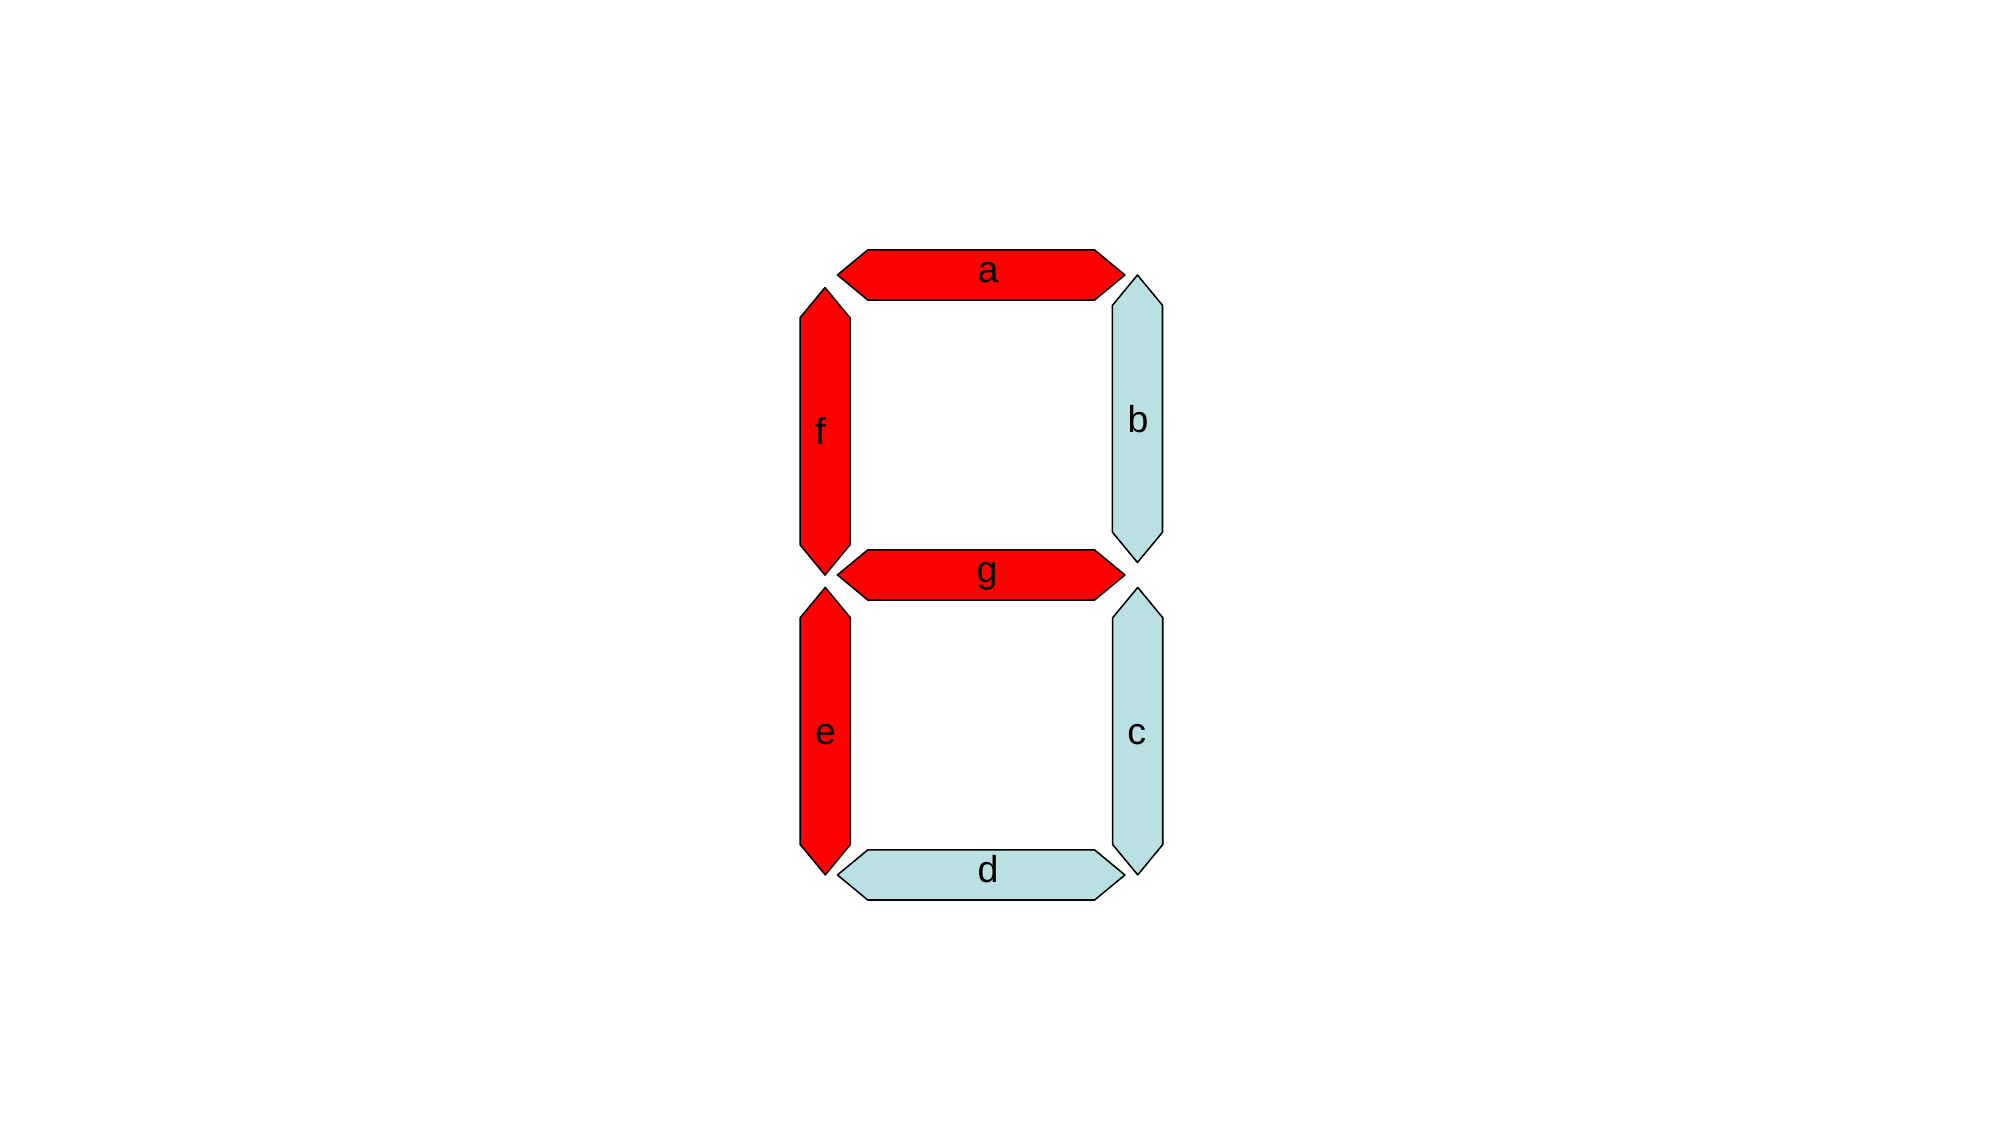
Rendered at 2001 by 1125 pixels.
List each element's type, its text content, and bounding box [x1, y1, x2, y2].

text_box [800, 587, 851, 699]
text_box [800, 761, 851, 875]
text_box [837, 549, 1125, 601]
text_box a [962, 237, 1014, 298]
text_box [1112, 448, 1163, 563]
text_box b [1112, 387, 1164, 448]
text_box [837, 249, 1125, 300]
text_box [1112, 587, 1163, 875]
text_box g [961, 537, 1013, 598]
text_box [837, 849, 1125, 901]
text_box [800, 287, 851, 576]
text_box e [800, 699, 851, 761]
text_box [1112, 275, 1163, 387]
text_box f [800, 399, 841, 461]
text_box c [1112, 699, 1162, 761]
text_box d [962, 837, 1014, 898]
